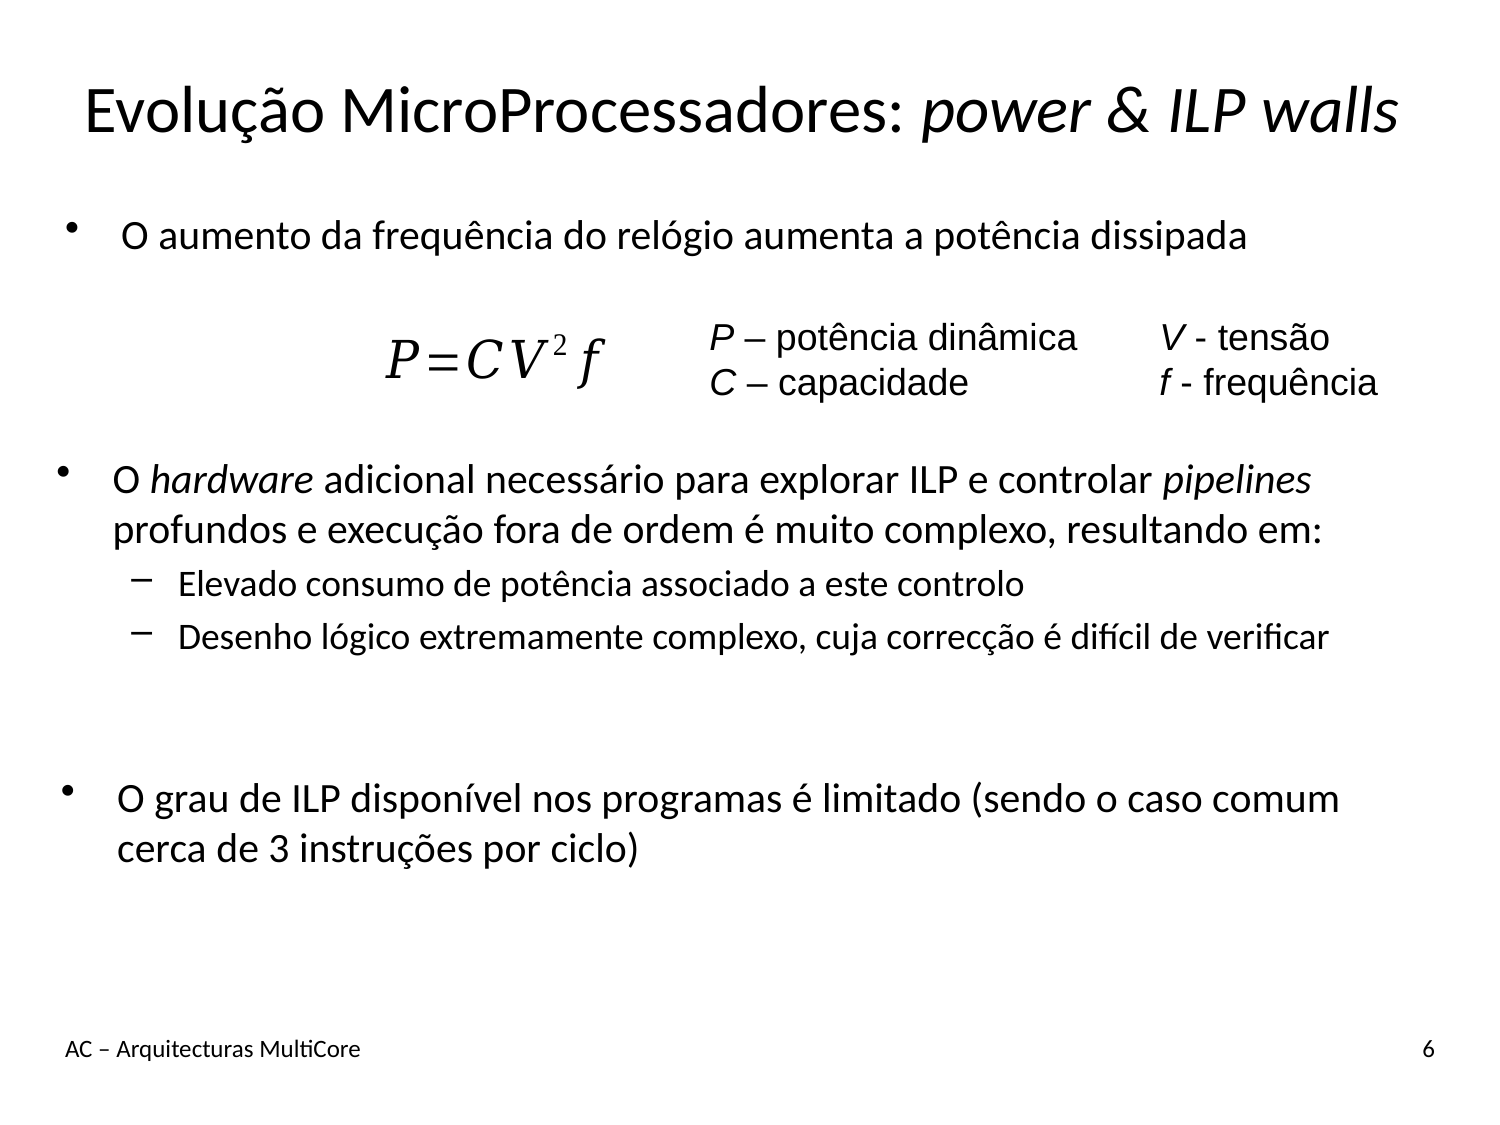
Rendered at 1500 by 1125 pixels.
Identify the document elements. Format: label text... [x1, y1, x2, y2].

text_box P – potência dinâmica V - tensão C – capacidade f - frequência [694, 306, 1393, 411]
slide_number 6 [1249, 1024, 1451, 1101]
list O aumento da frequência do relógio aumenta a potência dissipada [50, 200, 1450, 279]
text_box O grau de ILP disponível nos programas é limitado (sendo o caso comum cerca de 3 instruções por ciclo) [45, 763, 1446, 843]
text_box O hardware adicional necessário para explorar ILP e controlar pipelines profundos e execução fora de ordem é muito complexo, resultando em: Elevado consumo de potência associado a este controlo Desenho lógico extremamente complexo, cuja correcção é difícil de verificar [41, 444, 1442, 681]
slide_number AC – Arquitecturas MultiCore [49, 1024, 1101, 1101]
title Evolução MicroProcessadores: power & ILP walls [50, 37, 1450, 175]
